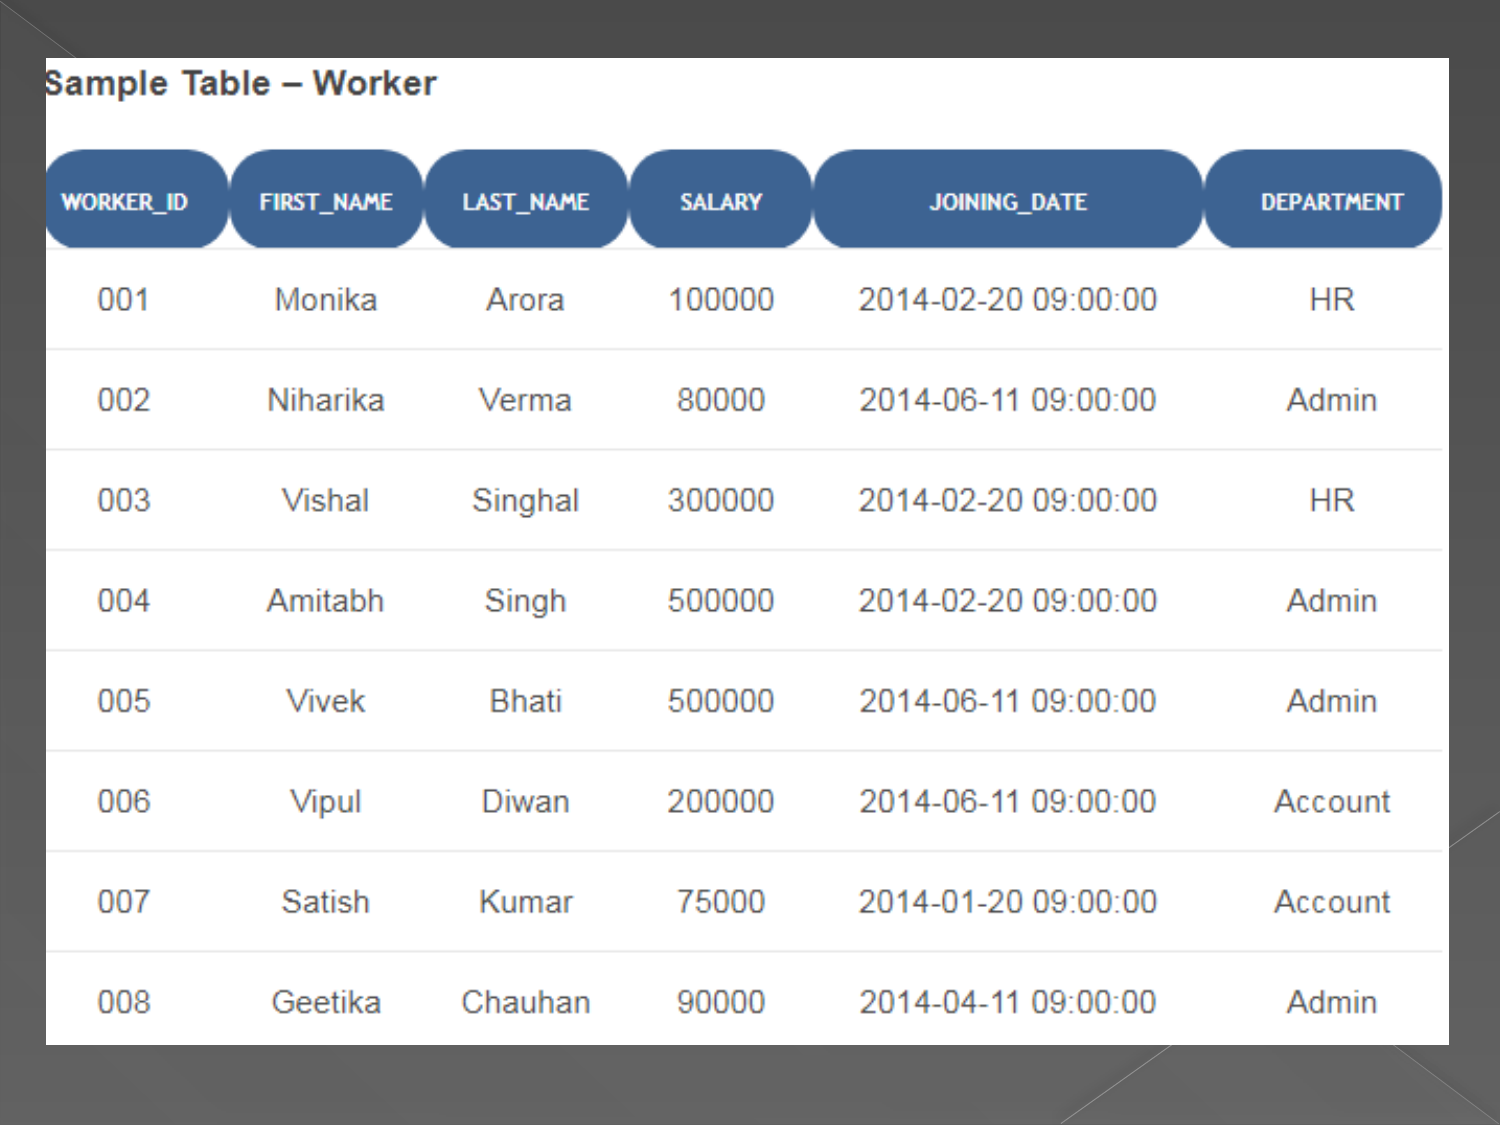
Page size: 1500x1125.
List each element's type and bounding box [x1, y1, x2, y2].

list [46, 58, 1450, 1045]
